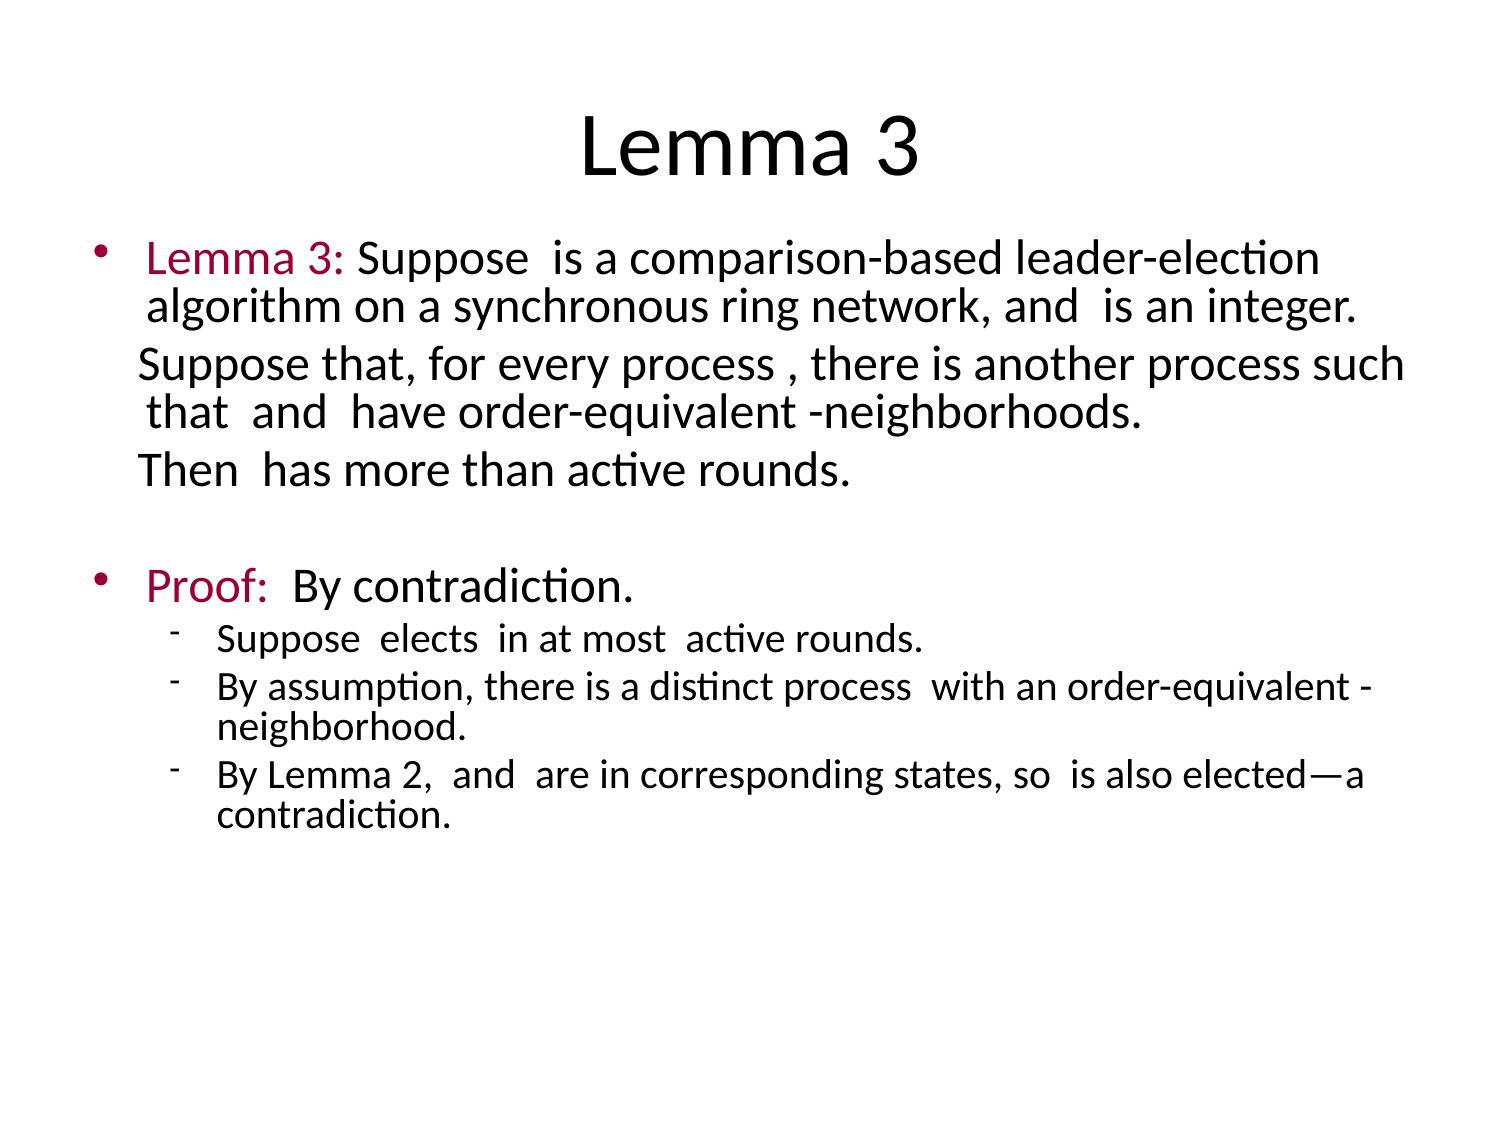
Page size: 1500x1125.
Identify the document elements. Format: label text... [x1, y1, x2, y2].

title Lemma 3 [75, 45, 1426, 233]
